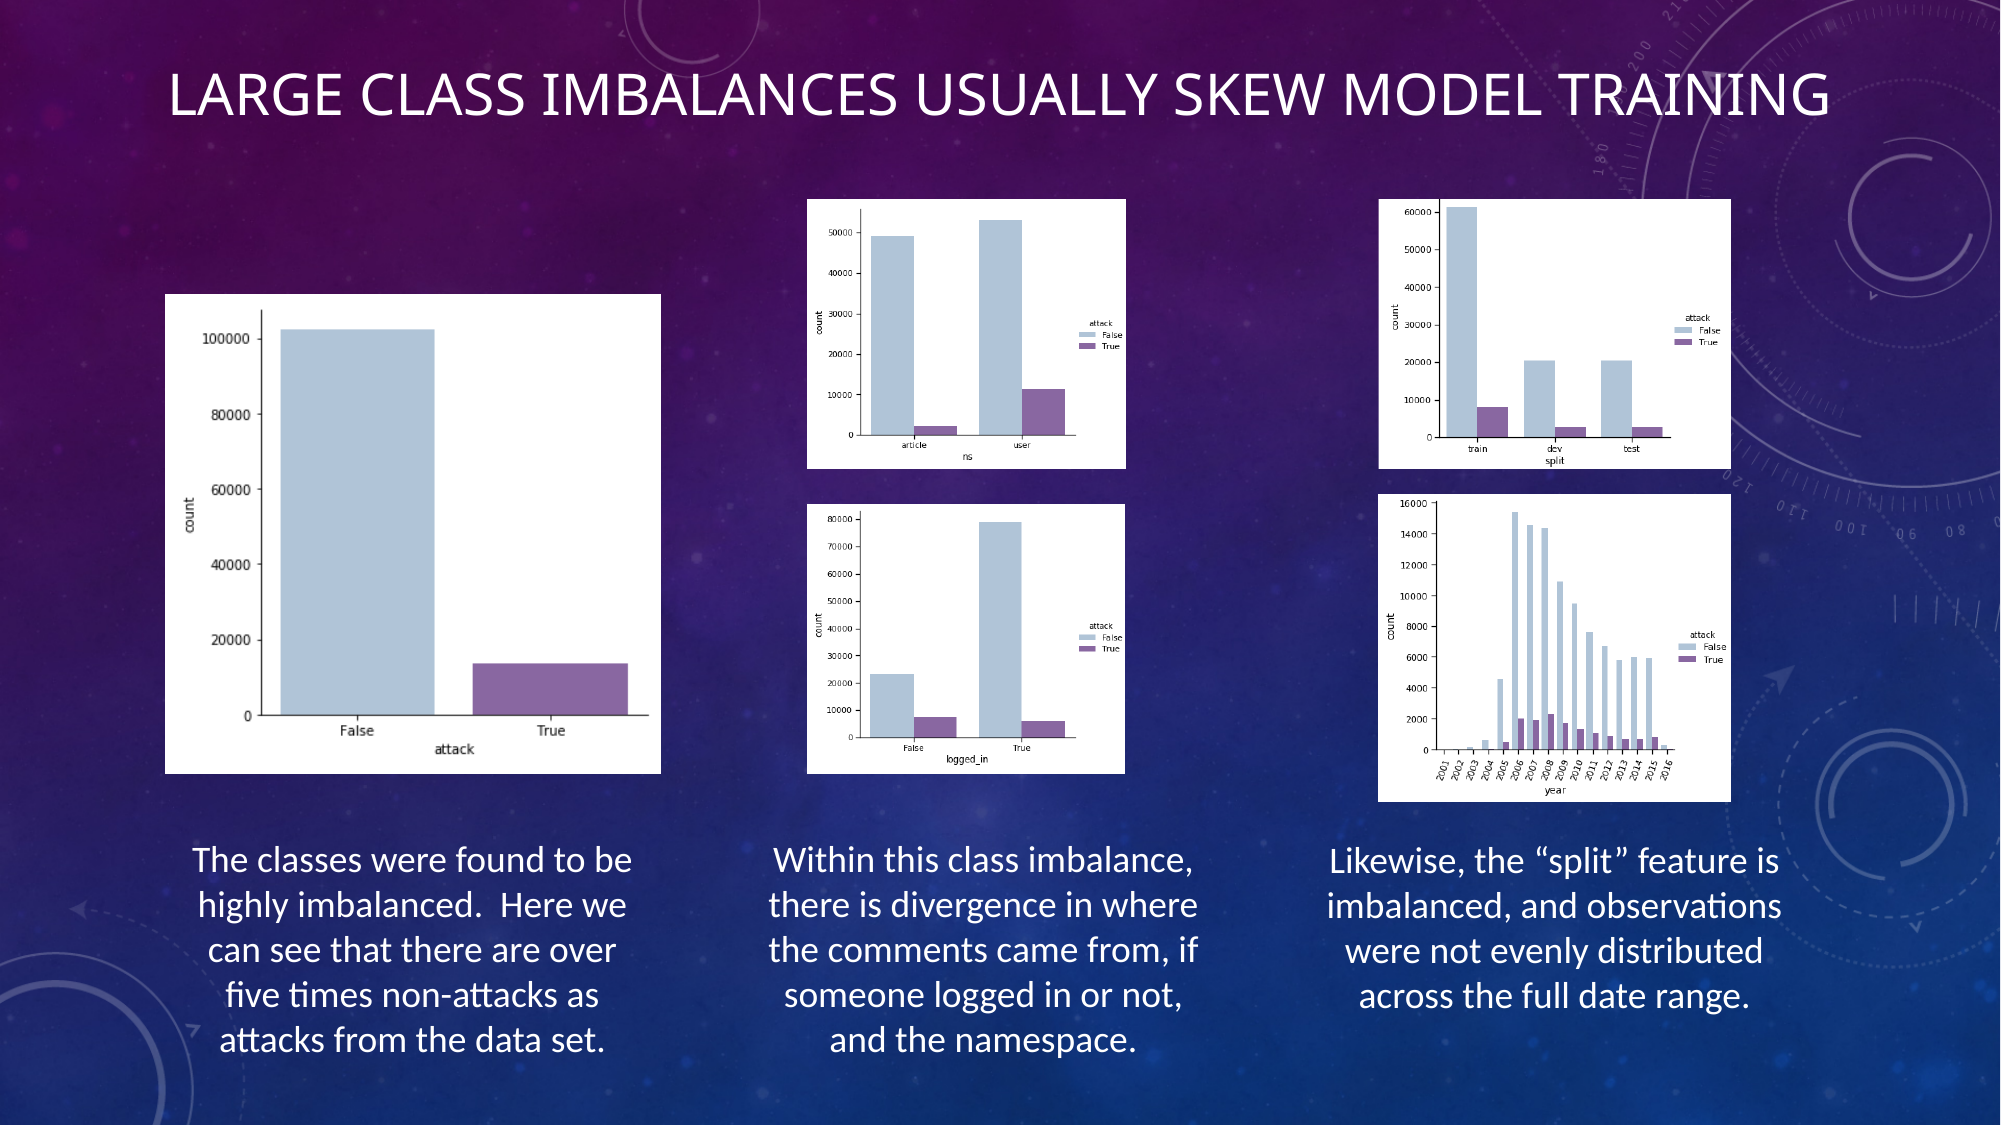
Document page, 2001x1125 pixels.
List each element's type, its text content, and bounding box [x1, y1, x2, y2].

title Large class imbalances usually skew model training [142, 50, 1858, 136]
text_box The classes were found to be highly imbalanced. Here we can see that there are over five times non-attacks as attacks from the data set. [165, 827, 661, 1067]
picture [0, 0, 2001, 1125]
text_box Likewise, the “split” feature is imbalanced, and observations were not evenly distributed across the full date range. [1307, 828, 1803, 1023]
text_box Within this class imbalance, there is divergence in where the comments came from, if someone logged in or not, and the namespace. [736, 827, 1232, 1068]
